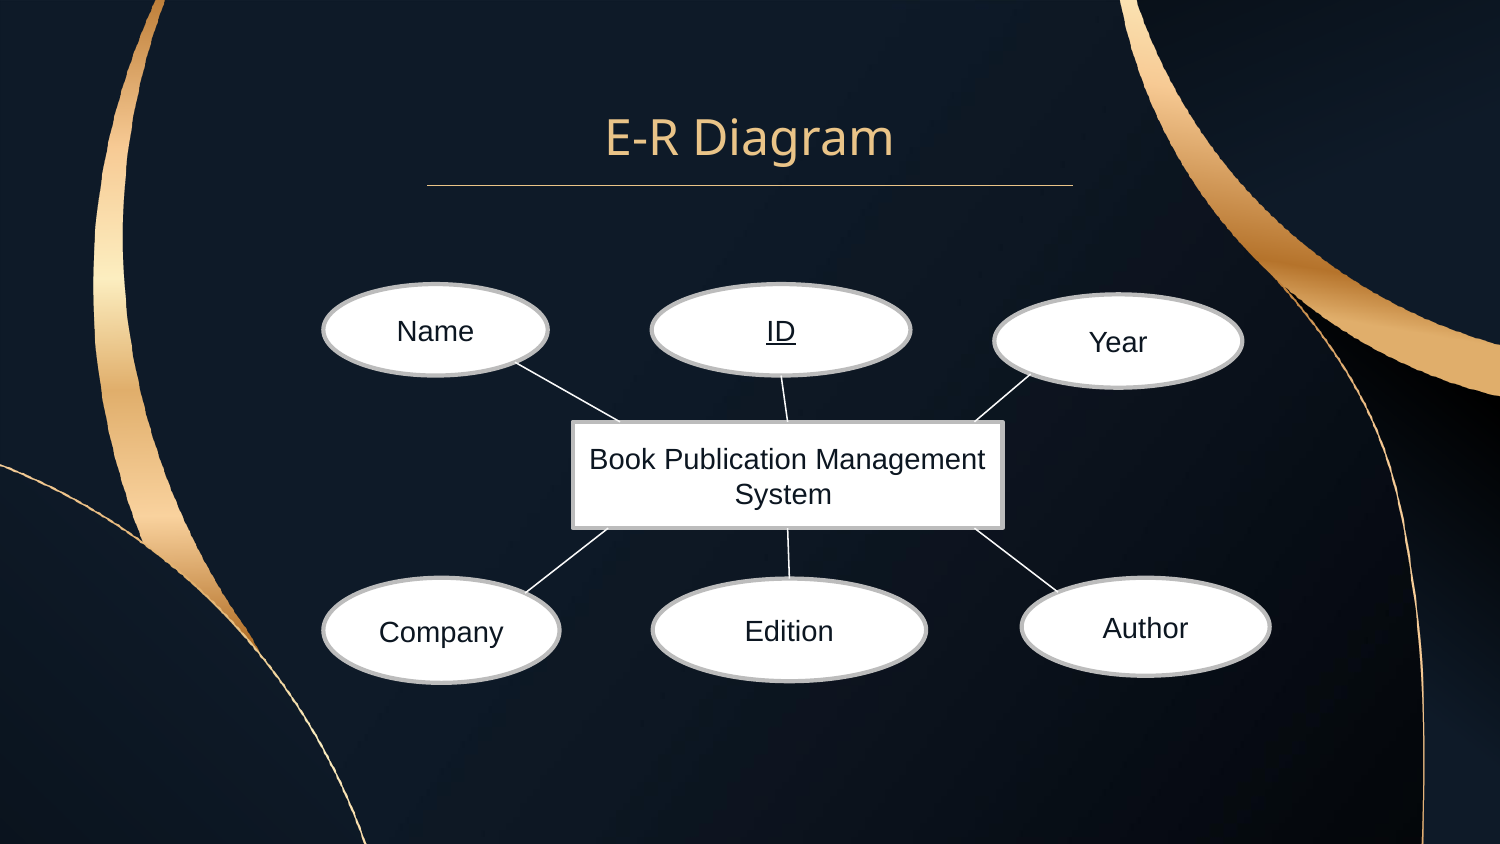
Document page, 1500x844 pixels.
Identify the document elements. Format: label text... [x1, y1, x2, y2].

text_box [974, 527, 1059, 593]
text_box Name [321, 281, 550, 378]
title E-R Diagram [360, 67, 1140, 204]
text_box ID [649, 281, 913, 378]
text_box Edition [650, 576, 929, 684]
picture [0, 0, 1500, 844]
text_box Book Publication Management System [571, 420, 1005, 530]
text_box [780, 375, 788, 423]
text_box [514, 361, 621, 423]
text_box Author [1019, 575, 1272, 678]
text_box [524, 527, 609, 594]
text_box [974, 373, 1031, 423]
text_box Company [321, 575, 562, 685]
text_box Year [992, 292, 1245, 390]
